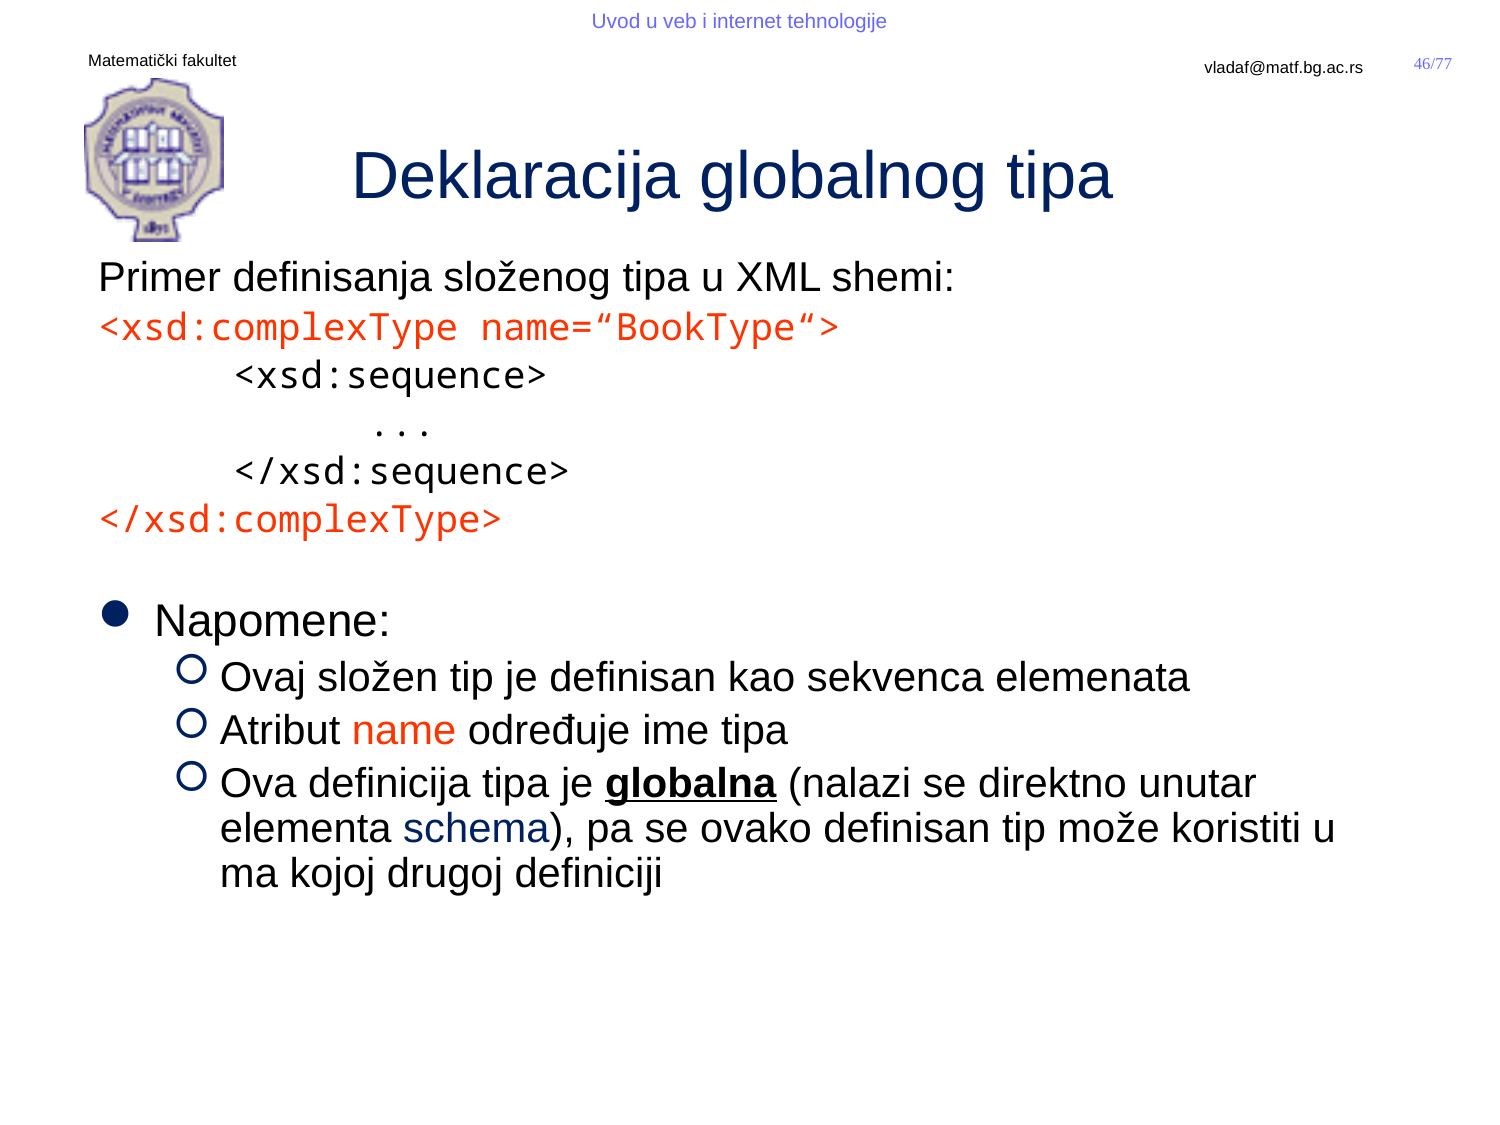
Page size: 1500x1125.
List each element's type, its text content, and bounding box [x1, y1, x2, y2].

title Deklaracija globalnog tipa [336, 78, 1495, 266]
picture [84, 78, 224, 242]
list Primer definisanja složenog tipa u XML shemi: <xsd:complexType name=“BookType“> <xsd:sequence> ... </xsd:sequence> </xsd:complexType> Napomene: Ovaj složen tip je definisan kao sekvenca elemenata Atribut name određuje ime tipa Ova definicija tipa je globalna (nalazi se direktno unutar elementa schema), pa se ovako definisan tip može koristiti u ma kojoj drugoj definiciji [83, 247, 1412, 953]
